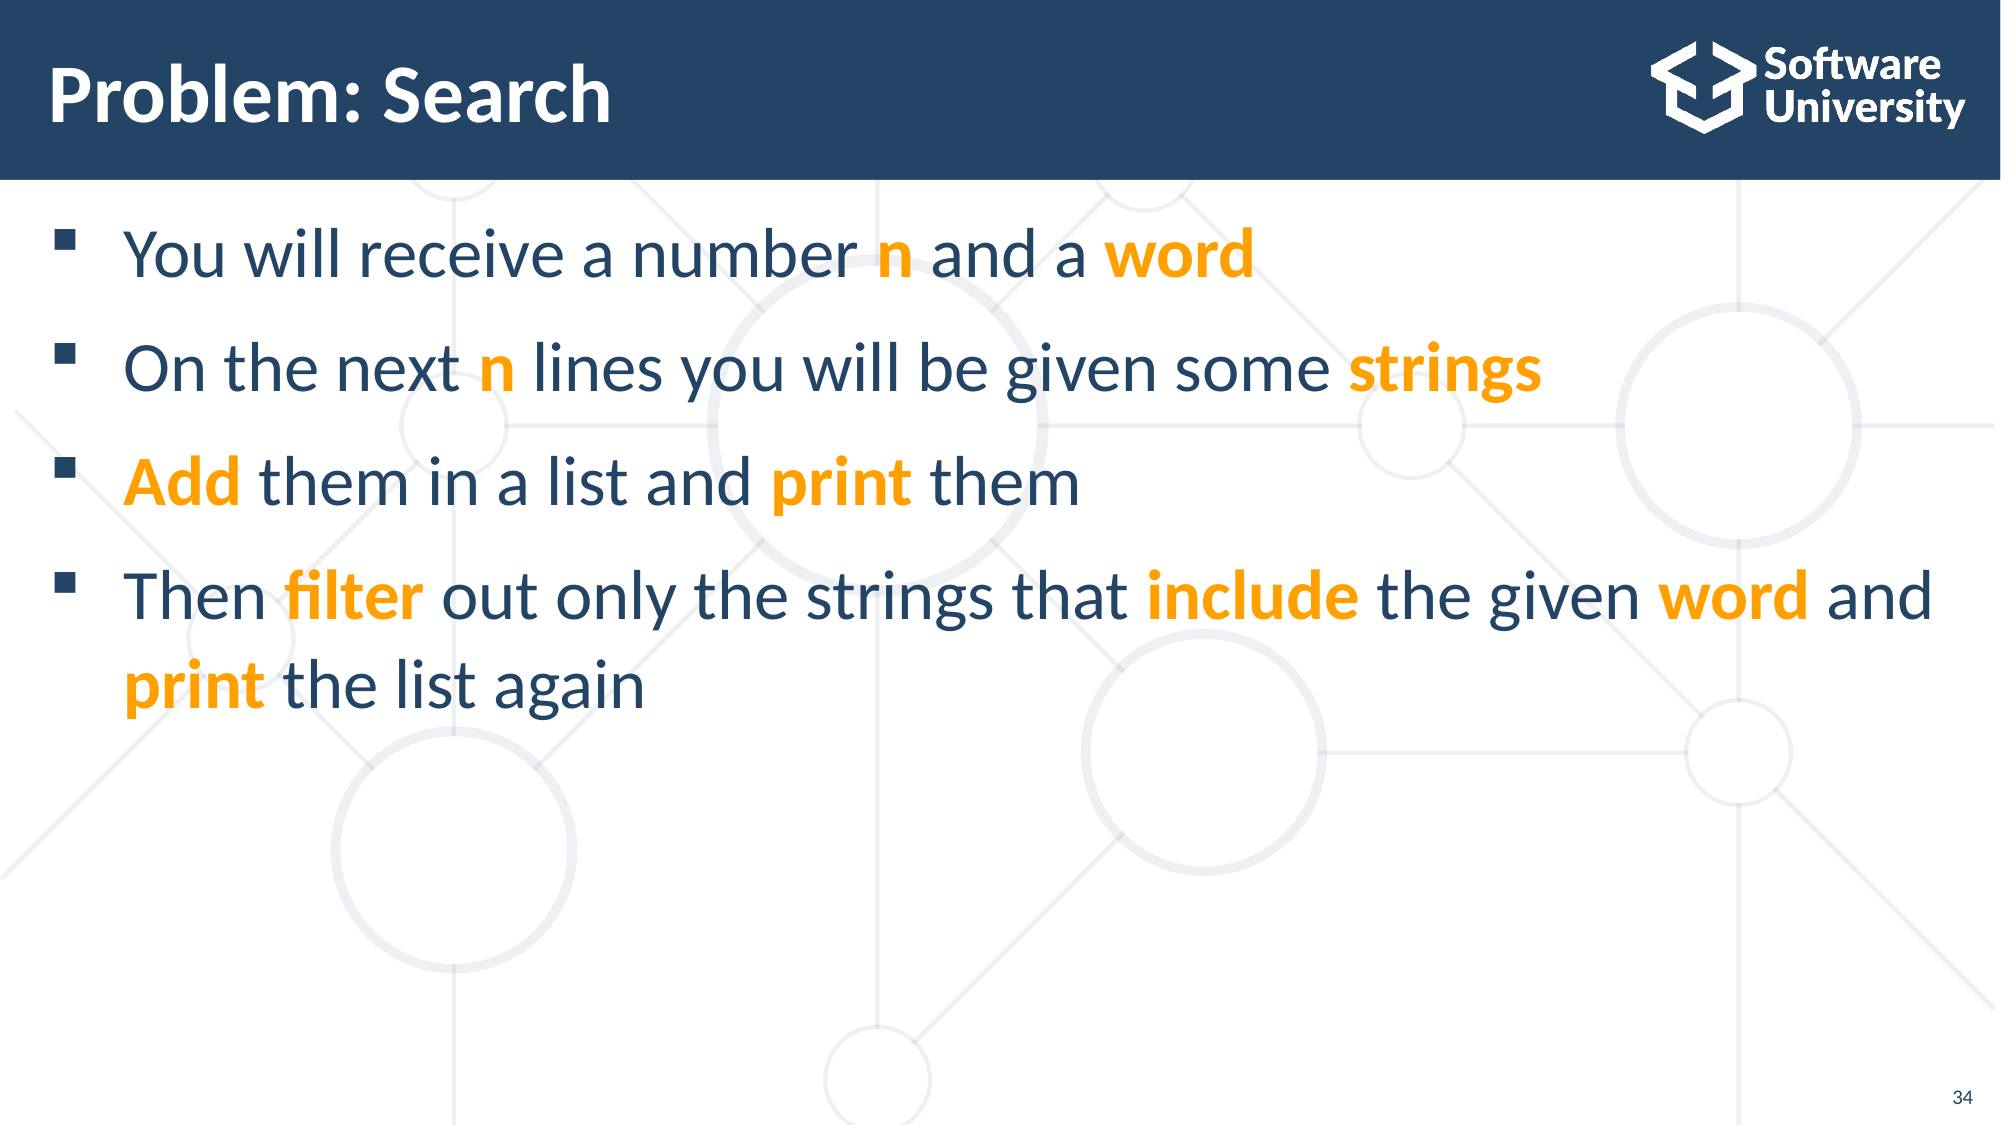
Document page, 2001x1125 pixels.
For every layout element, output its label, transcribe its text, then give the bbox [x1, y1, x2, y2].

title Problem: Search [31, 16, 1625, 162]
list You will receive a number n and a word On the next n lines you will be given some strings Add them in a list and print them Then filter out only the strings that include the given word and print the list again [31, 196, 1969, 1109]
text_box 34 [1927, 1067, 1989, 1117]
picture [1651, 41, 1966, 134]
